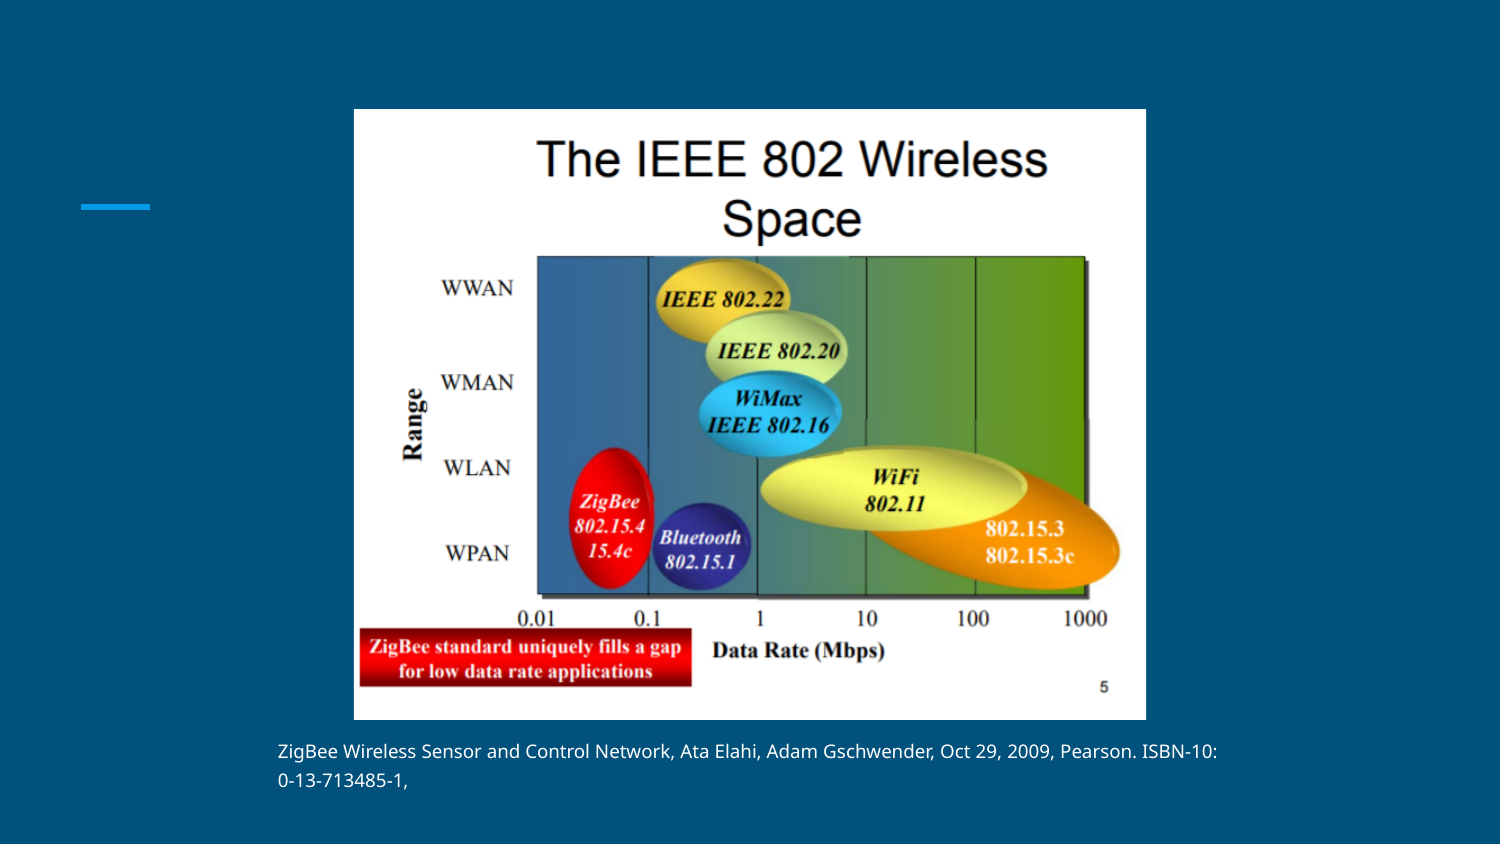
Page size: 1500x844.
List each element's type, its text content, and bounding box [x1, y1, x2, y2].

picture [354, 110, 1146, 719]
list ZigBee Wireless Sensor and Control Network, Ata Elahi, Adam Gschwender, Oct 29, 2009, Pearson. ISBN-10: 0-13-713485-1, [262, 719, 1238, 844]
